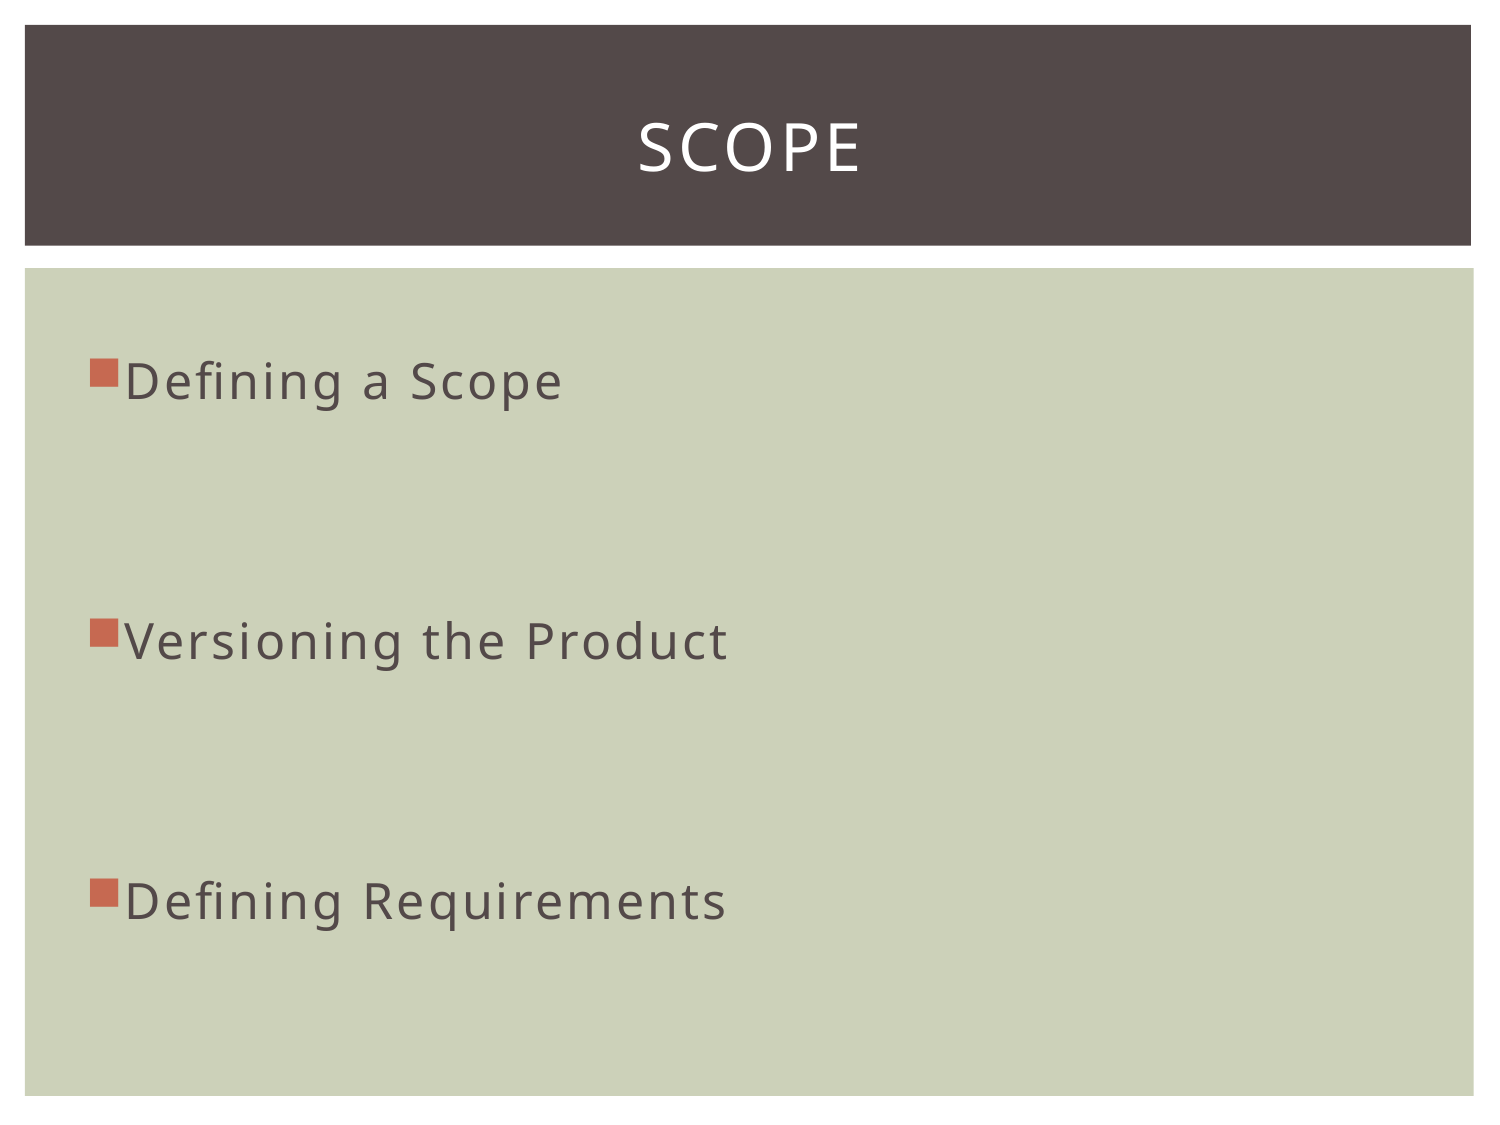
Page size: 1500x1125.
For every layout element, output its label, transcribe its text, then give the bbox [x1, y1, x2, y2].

list Defining a Scope Versioning the Product Defining Requirements [62, 281, 1442, 1005]
title SCOPE [62, 58, 1438, 232]
